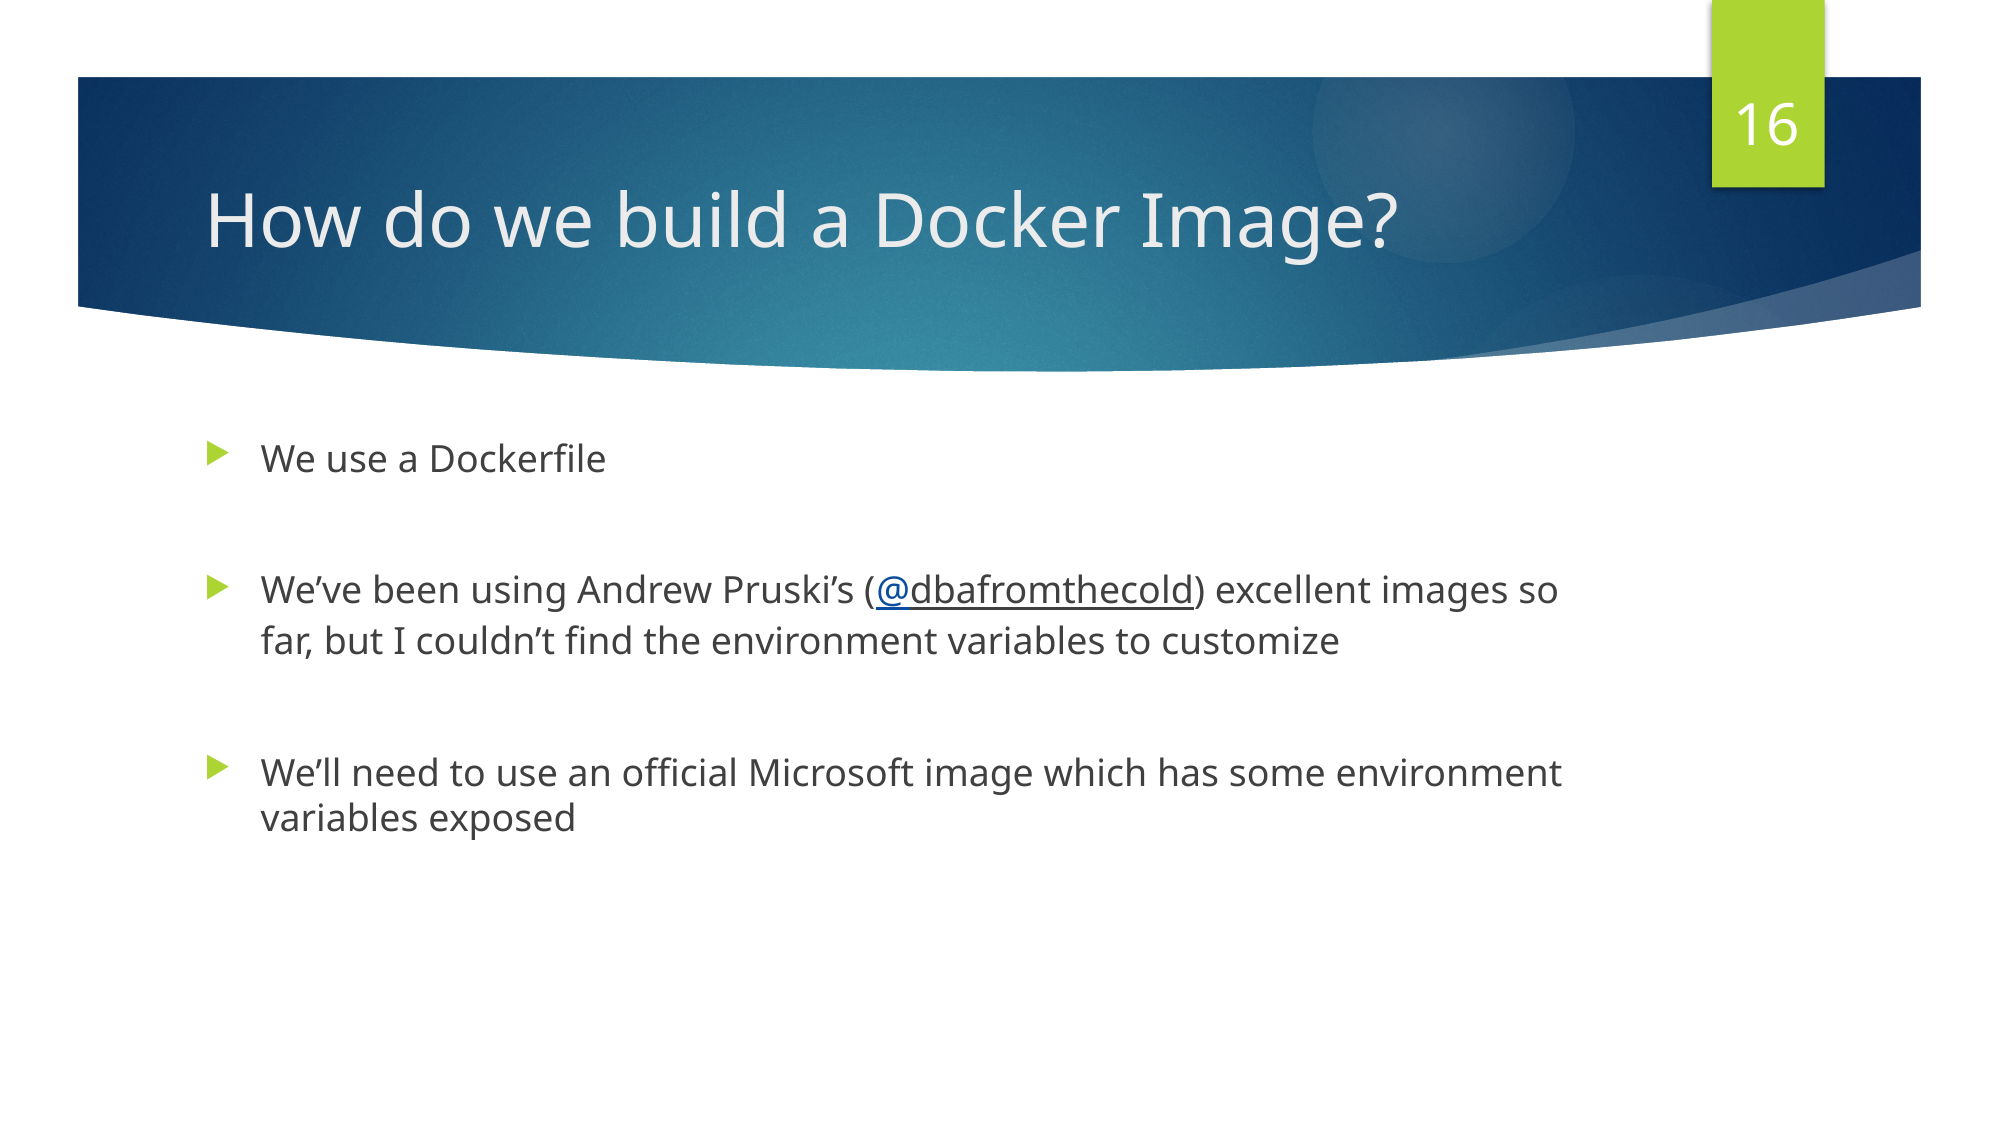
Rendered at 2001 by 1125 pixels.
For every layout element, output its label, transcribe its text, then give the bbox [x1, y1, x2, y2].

slide_number 16 [1698, 48, 1836, 175]
list We use a Dockerfile We’ve been using Andrew Pruski’s (@dbafromthecold) excellent images so far, but I couldn’t find the environment variables to customize We’ll need to use an official Microsoft image which has some environment variables exposed [189, 427, 1627, 988]
title How do we build a Docker Image? [189, 159, 1627, 276]
